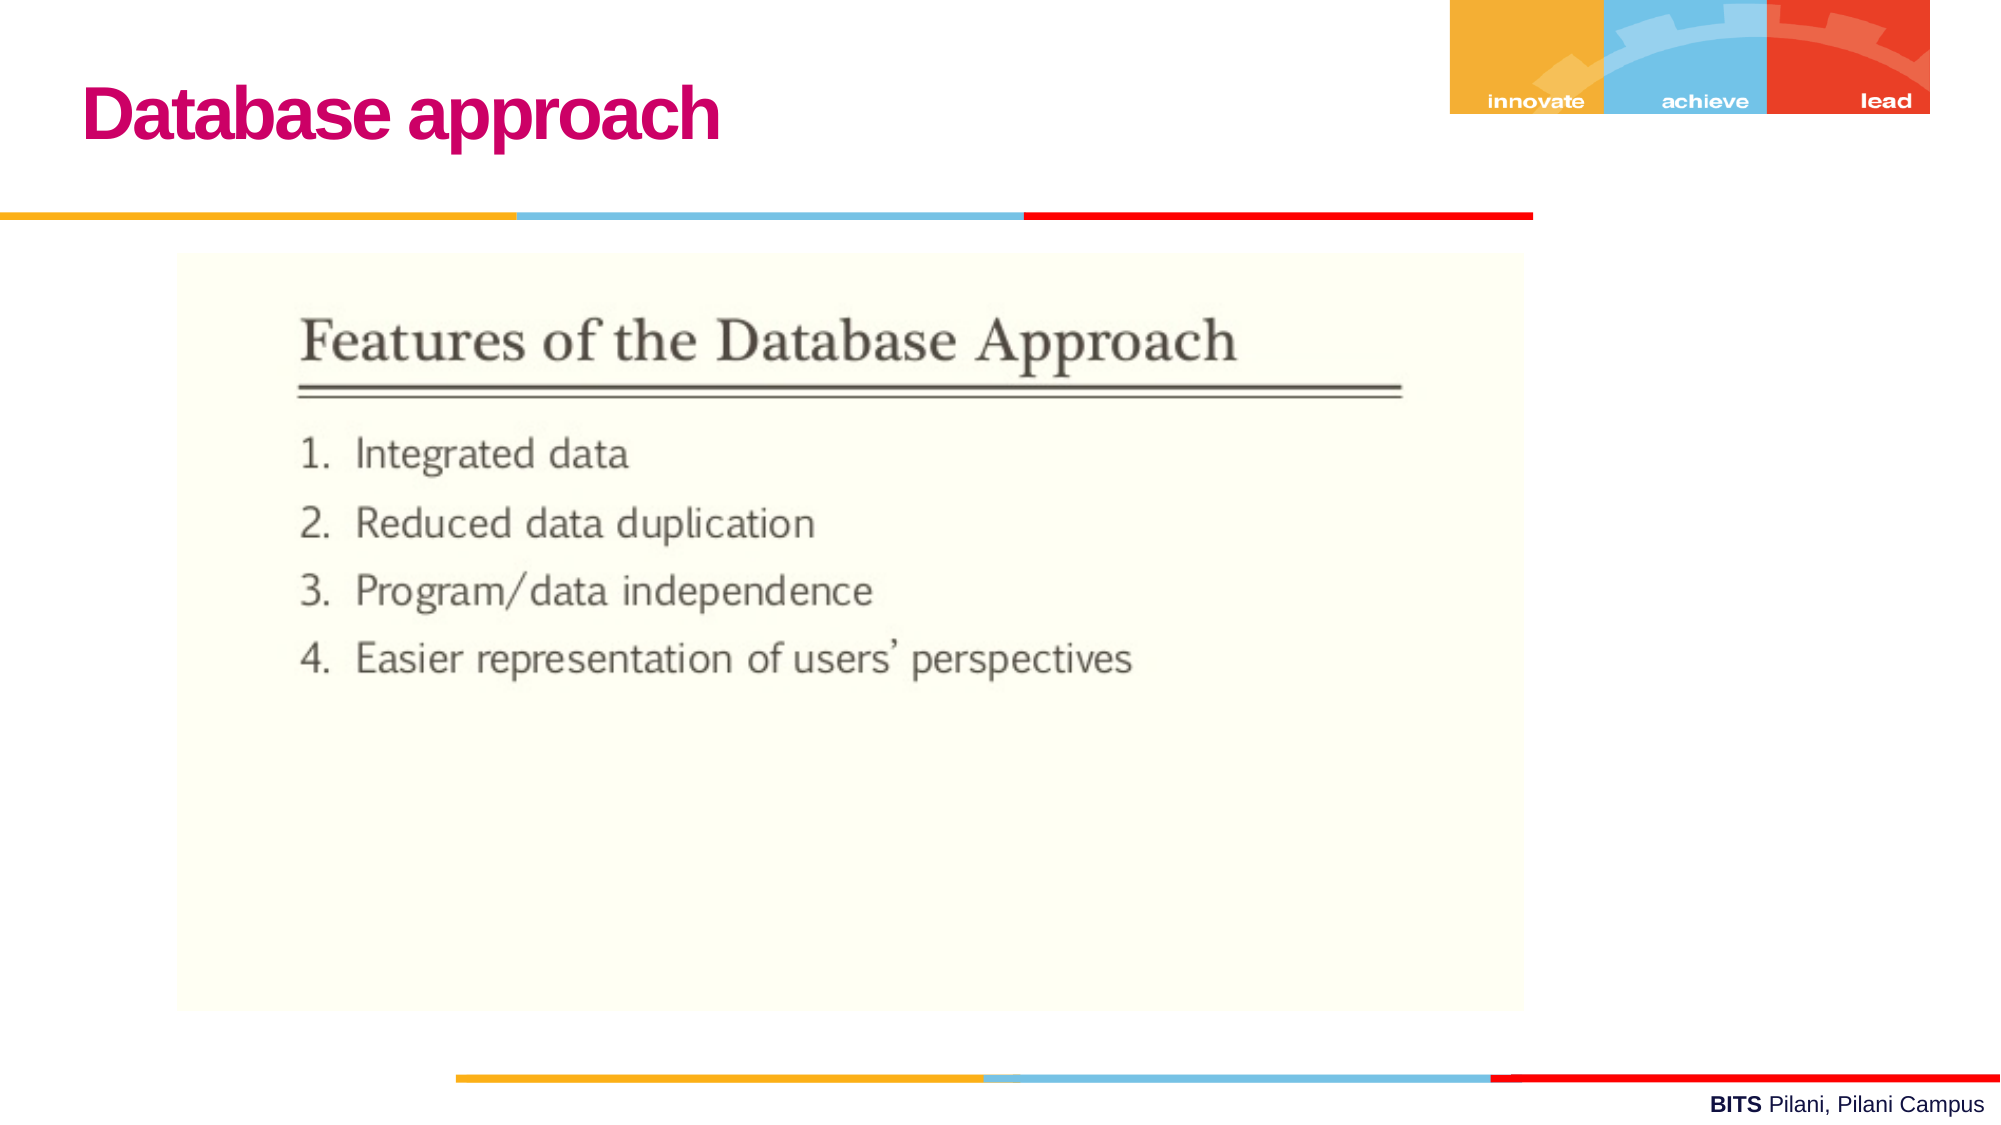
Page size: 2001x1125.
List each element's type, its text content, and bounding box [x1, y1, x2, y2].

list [177, 253, 1524, 1011]
list Database approach [66, 96, 1397, 213]
picture [1449, 0, 1930, 114]
